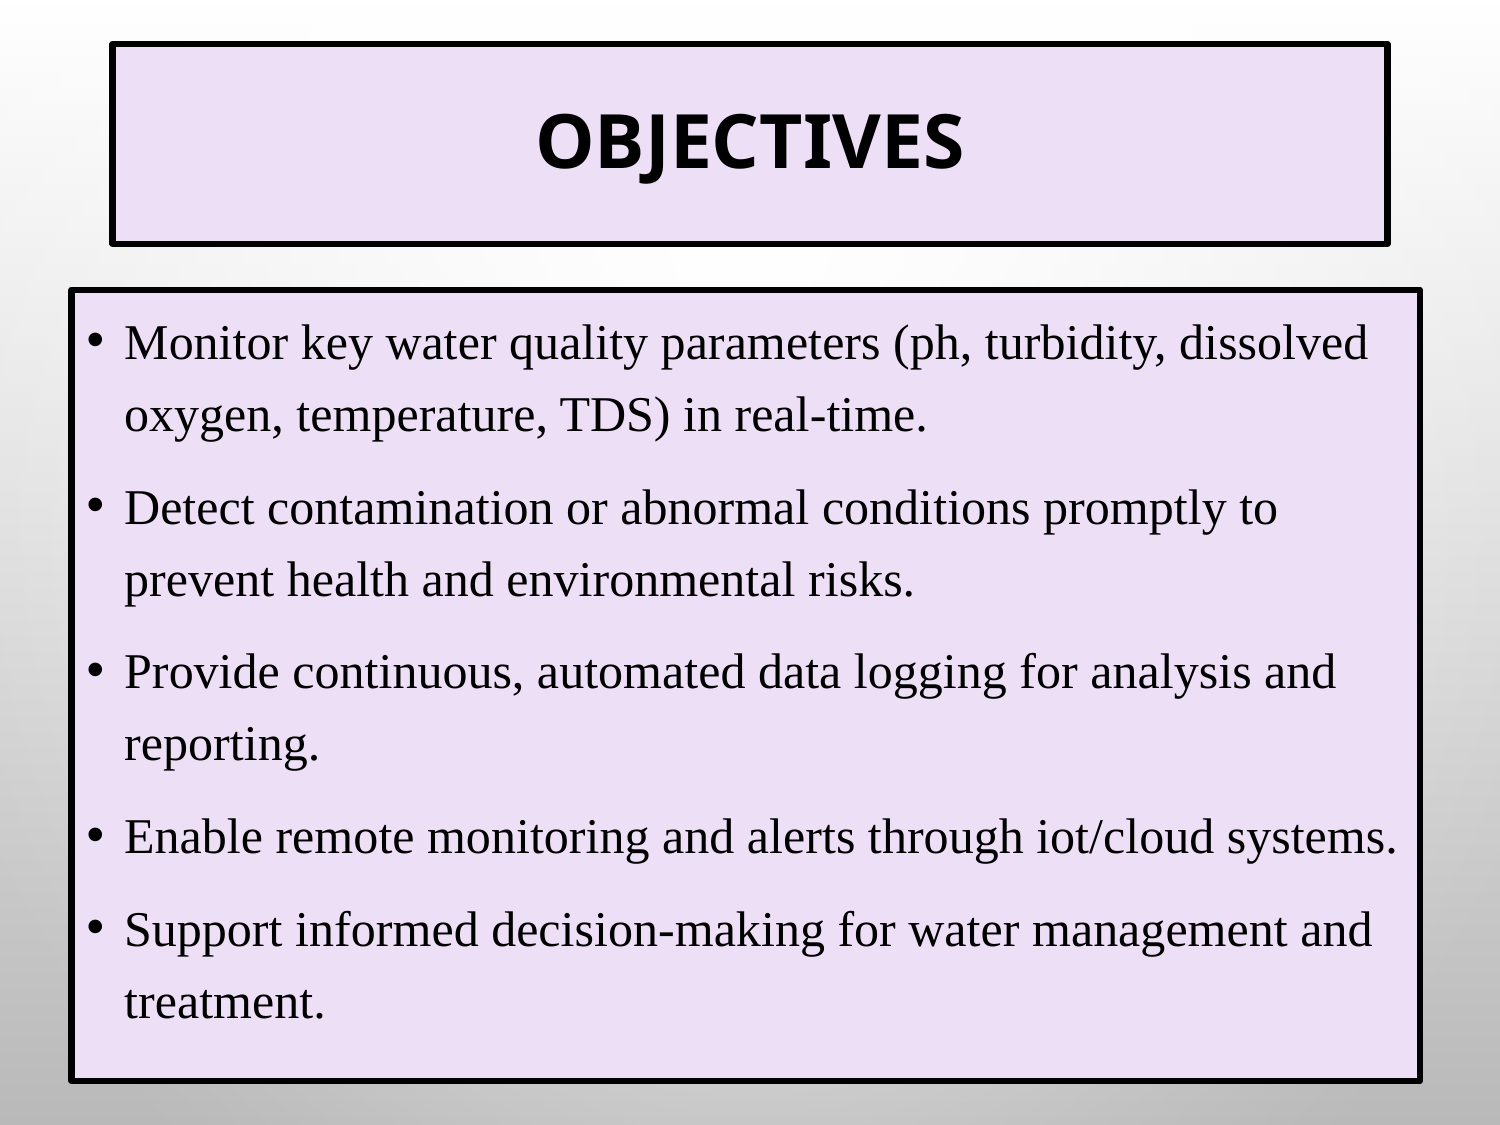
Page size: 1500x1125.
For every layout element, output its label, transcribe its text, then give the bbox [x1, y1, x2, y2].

list Monitor key water quality parameters (ph, turbidity, dissolved oxygen, temperature, TDS) in real-time. Detect contamination or abnormal conditions promptly to prevent health and environmental risks. Provide continuous, automated data logging for analysis and reporting. Enable remote monitoring and alerts through iot/cloud systems. Support informed decision-making for water management and treatment. [71, 289, 1420, 1081]
title Objectives [112, 44, 1388, 244]
picture [0, 0, 1500, 1125]
